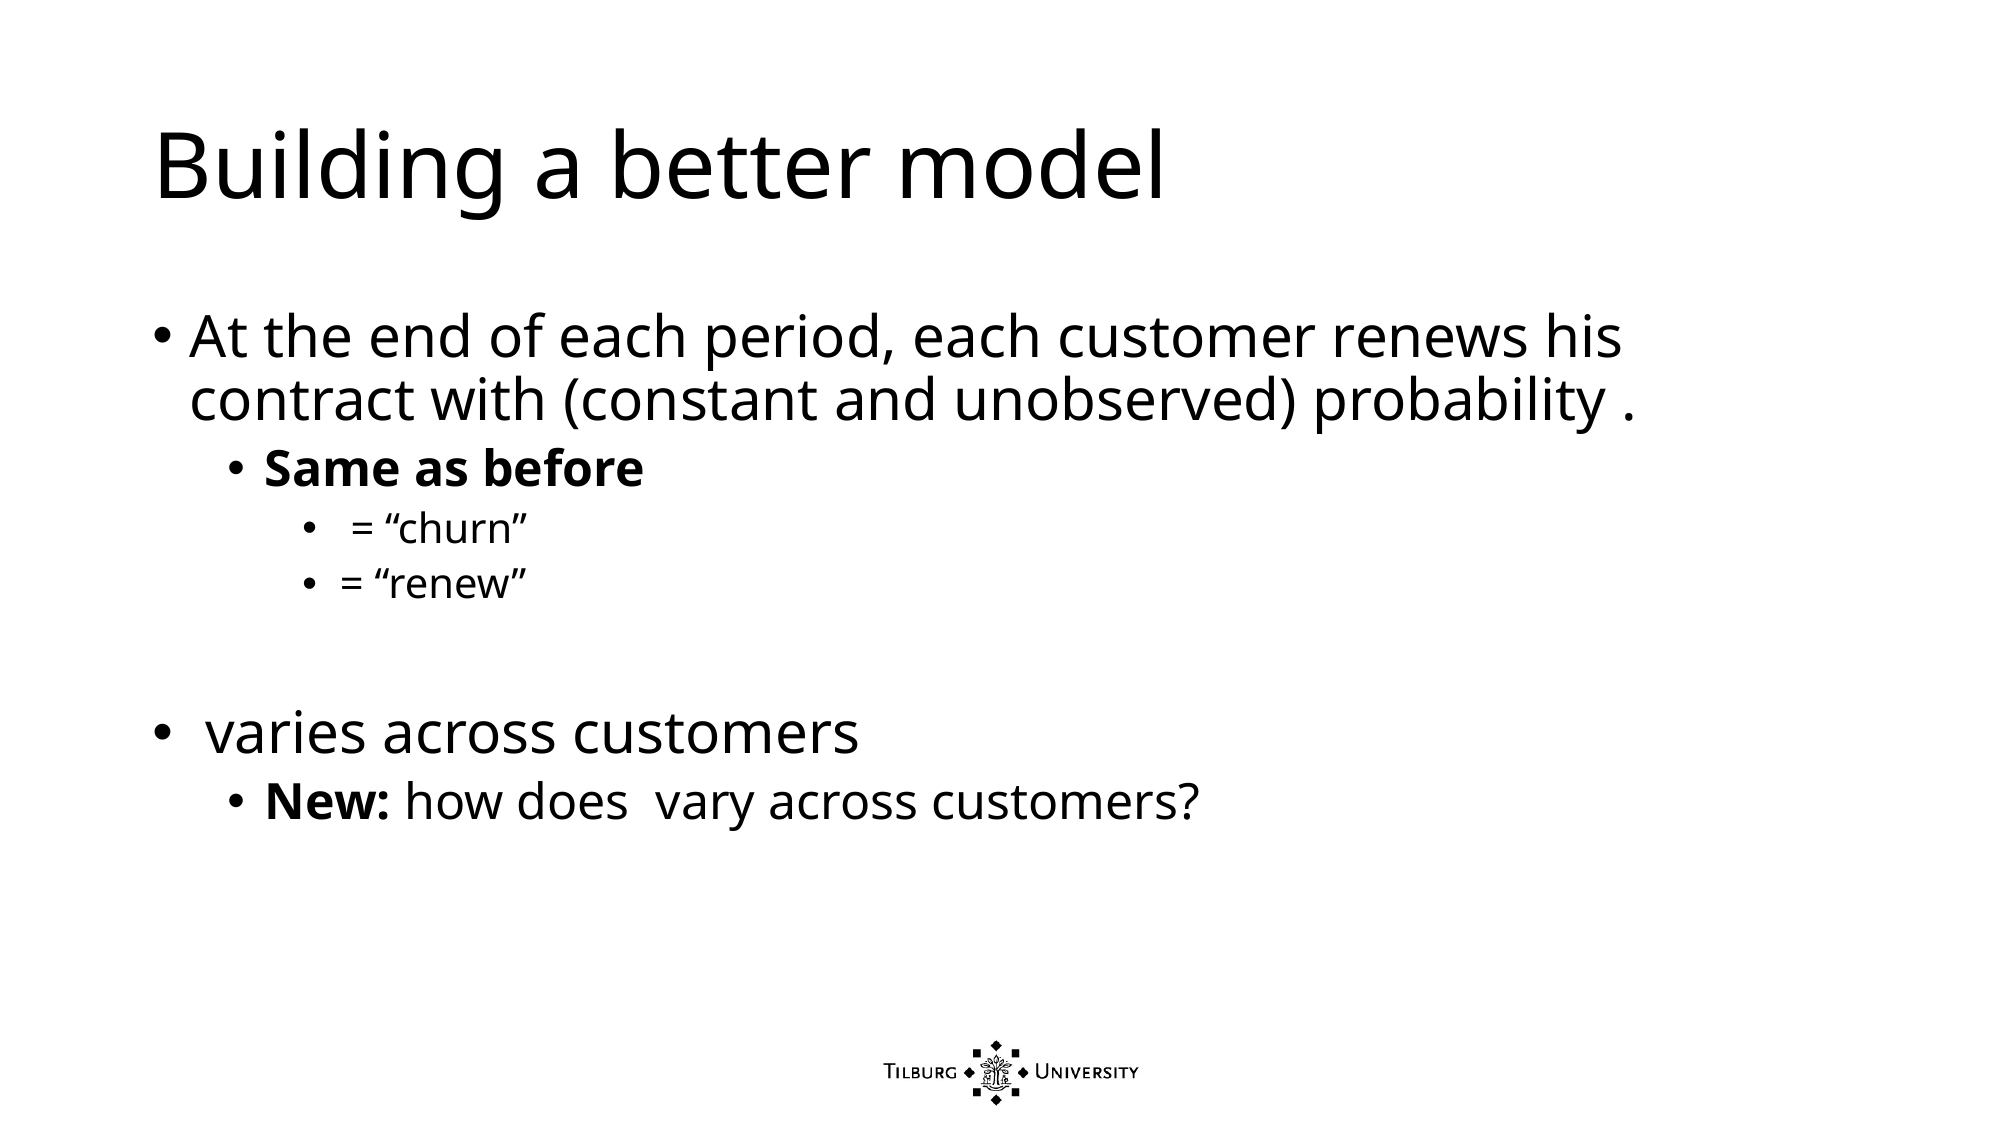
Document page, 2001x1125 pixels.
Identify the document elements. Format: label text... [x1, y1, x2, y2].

title Building a better model [137, 59, 1863, 278]
picture [875, 1032, 1146, 1113]
